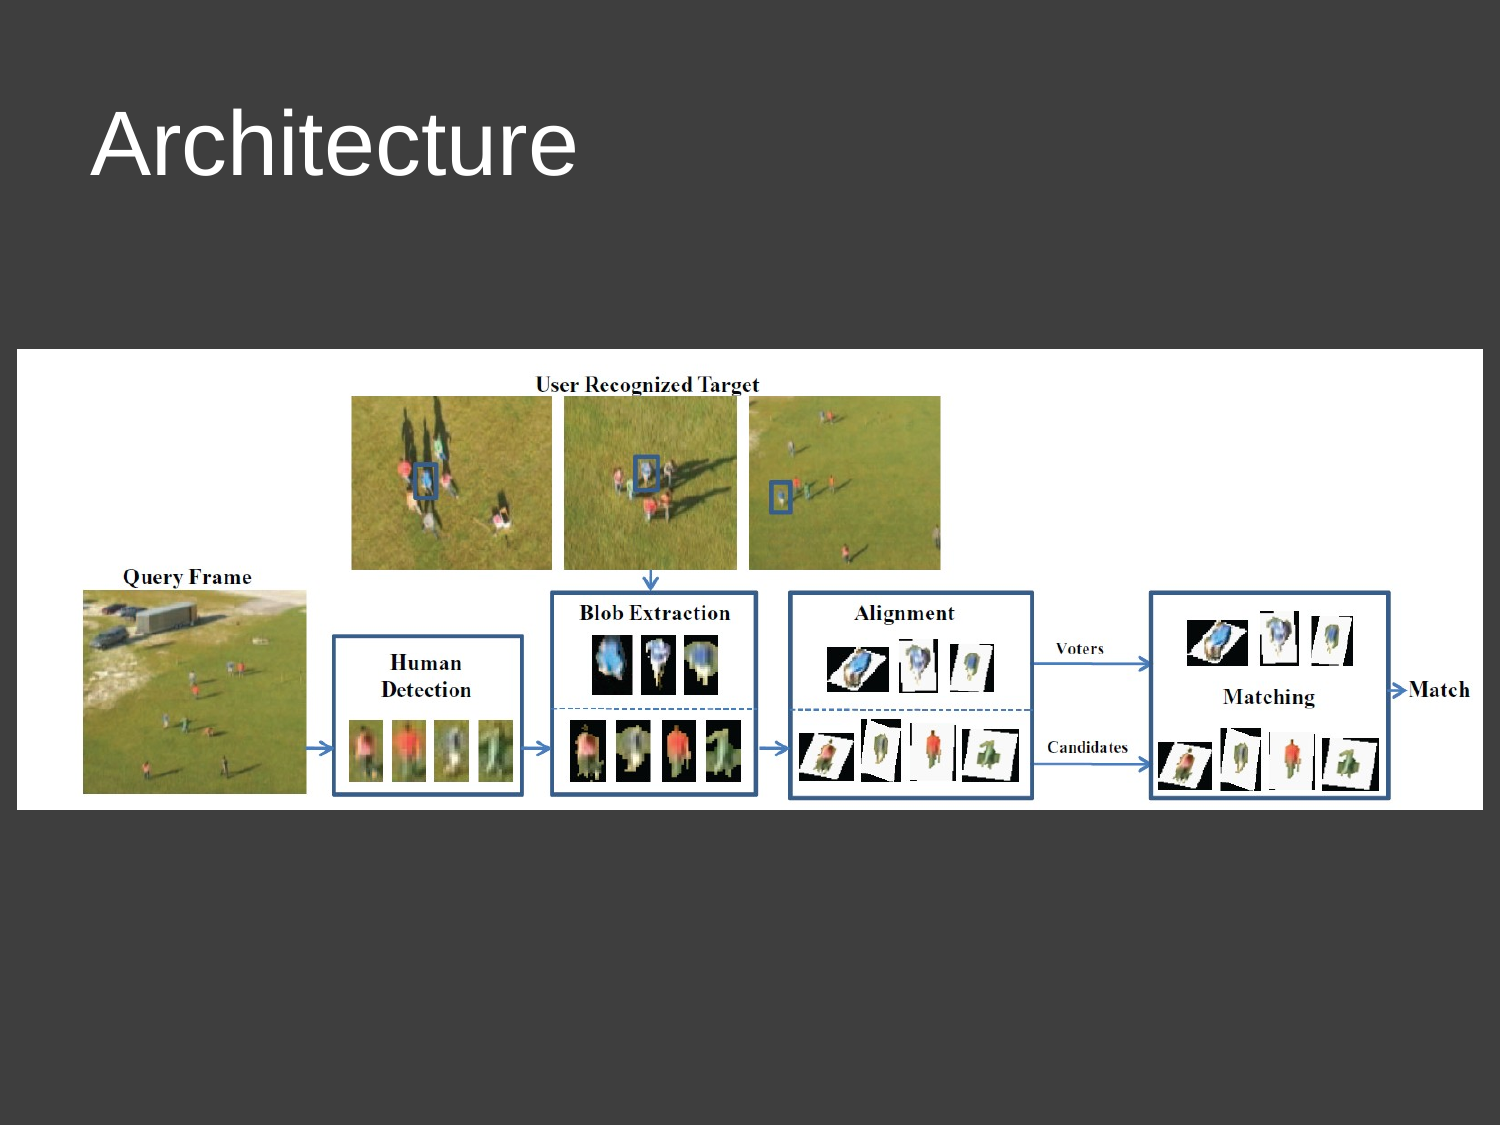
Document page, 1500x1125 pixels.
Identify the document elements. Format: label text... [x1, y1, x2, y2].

title Architecture [75, 45, 1425, 233]
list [17, 349, 1483, 810]
